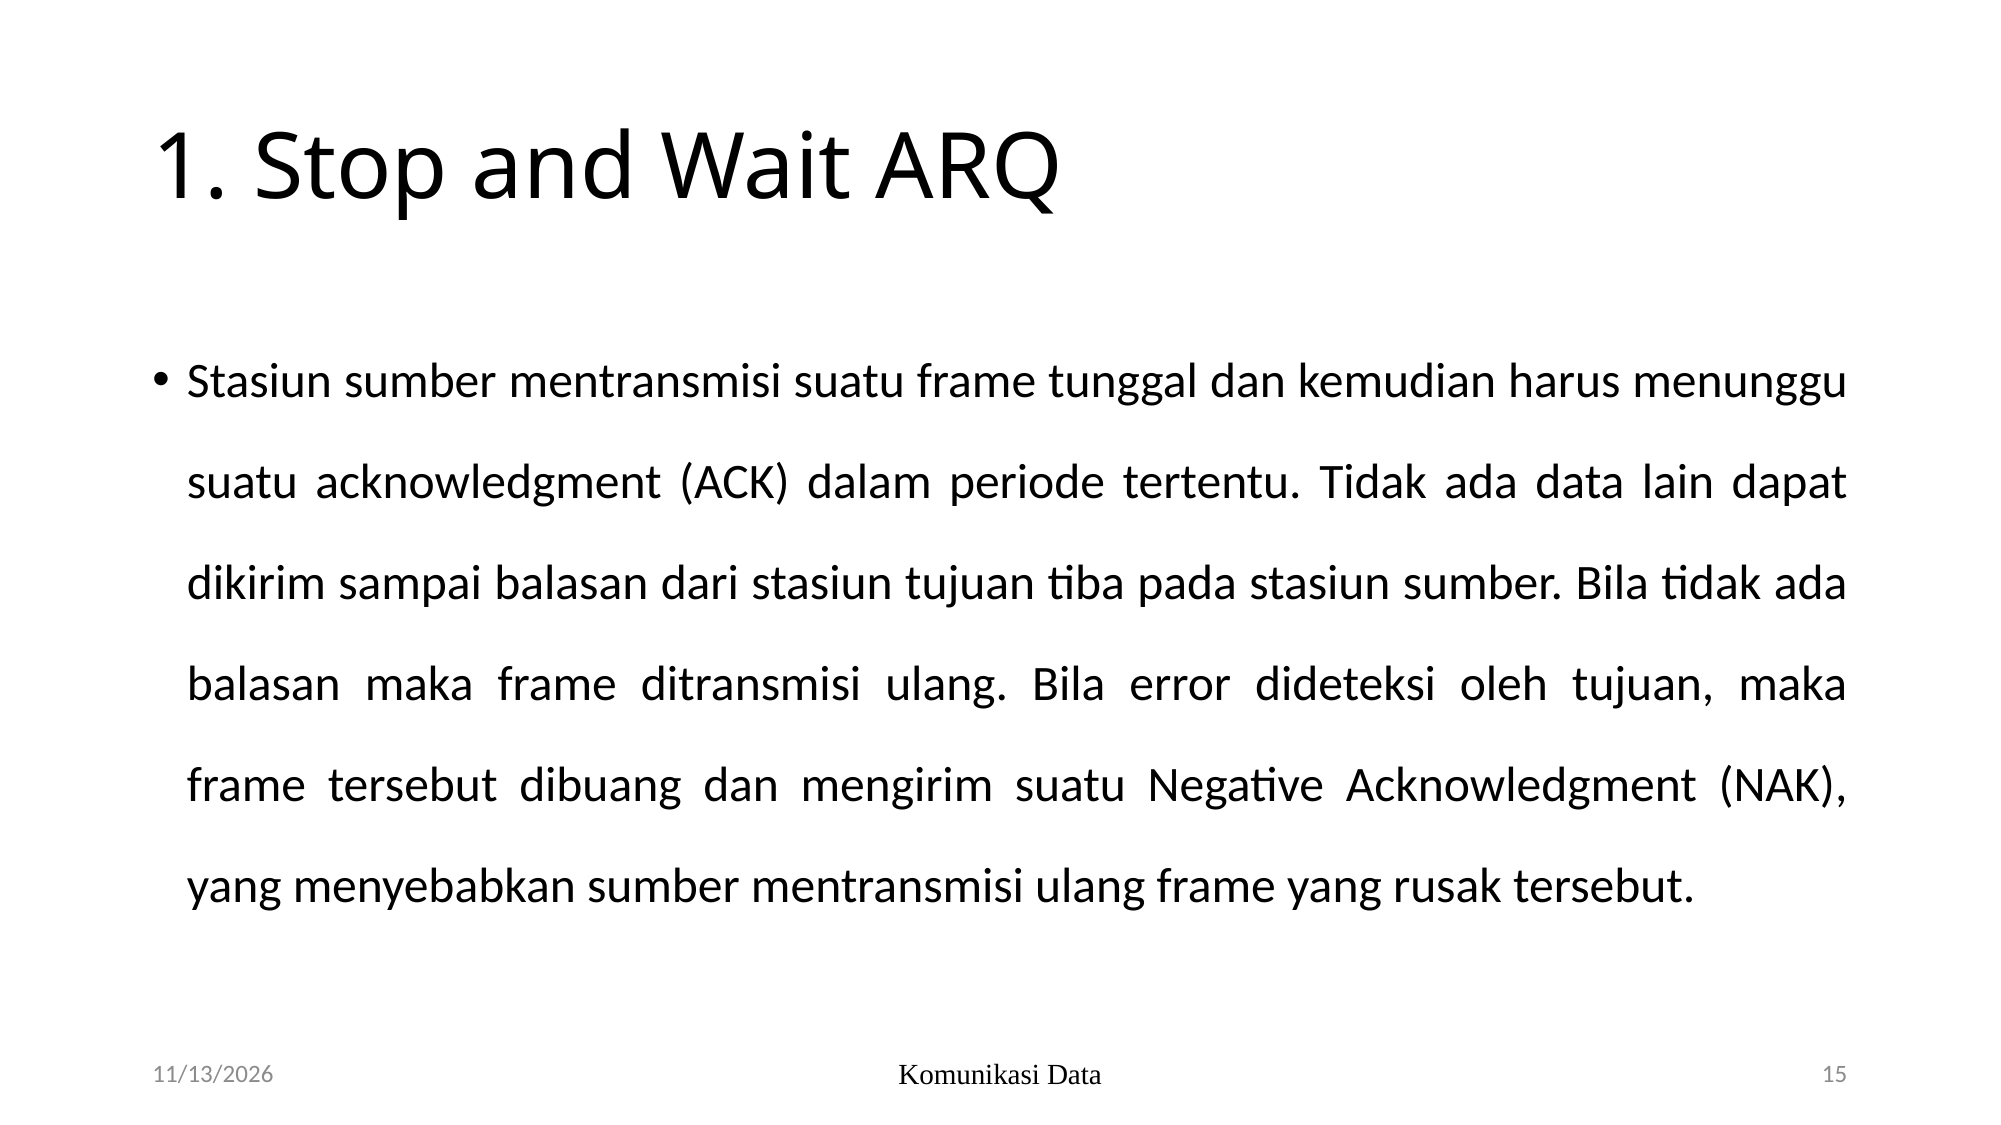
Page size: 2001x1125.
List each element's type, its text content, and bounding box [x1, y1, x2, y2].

slide_number 15 [1412, 1042, 1863, 1103]
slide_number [137, 1042, 588, 1103]
footer Komunikasi Data [662, 1042, 1338, 1103]
title 1. Stop and Wait ARQ [137, 59, 1863, 278]
list Stasiun sumber mentransmisi suatu frame tunggal dan kemudian harus menunggu suatu acknowledgment (ACK) dalam periode tertentu. Tidak ada data lain dapat dikirim sampai balasan dari stasiun tujuan tiba pada stasiun sumber. Bila tidak ada balasan maka frame ditransmisi ulang. Bila error dideteksi oleh tujuan, maka frame tersebut dibuang dan mengirim suatu Negative Acknowledgment (NAK), yang menyebabkan sumber mentransmisi ulang frame yang rusak tersebut. [137, 299, 1863, 1014]
